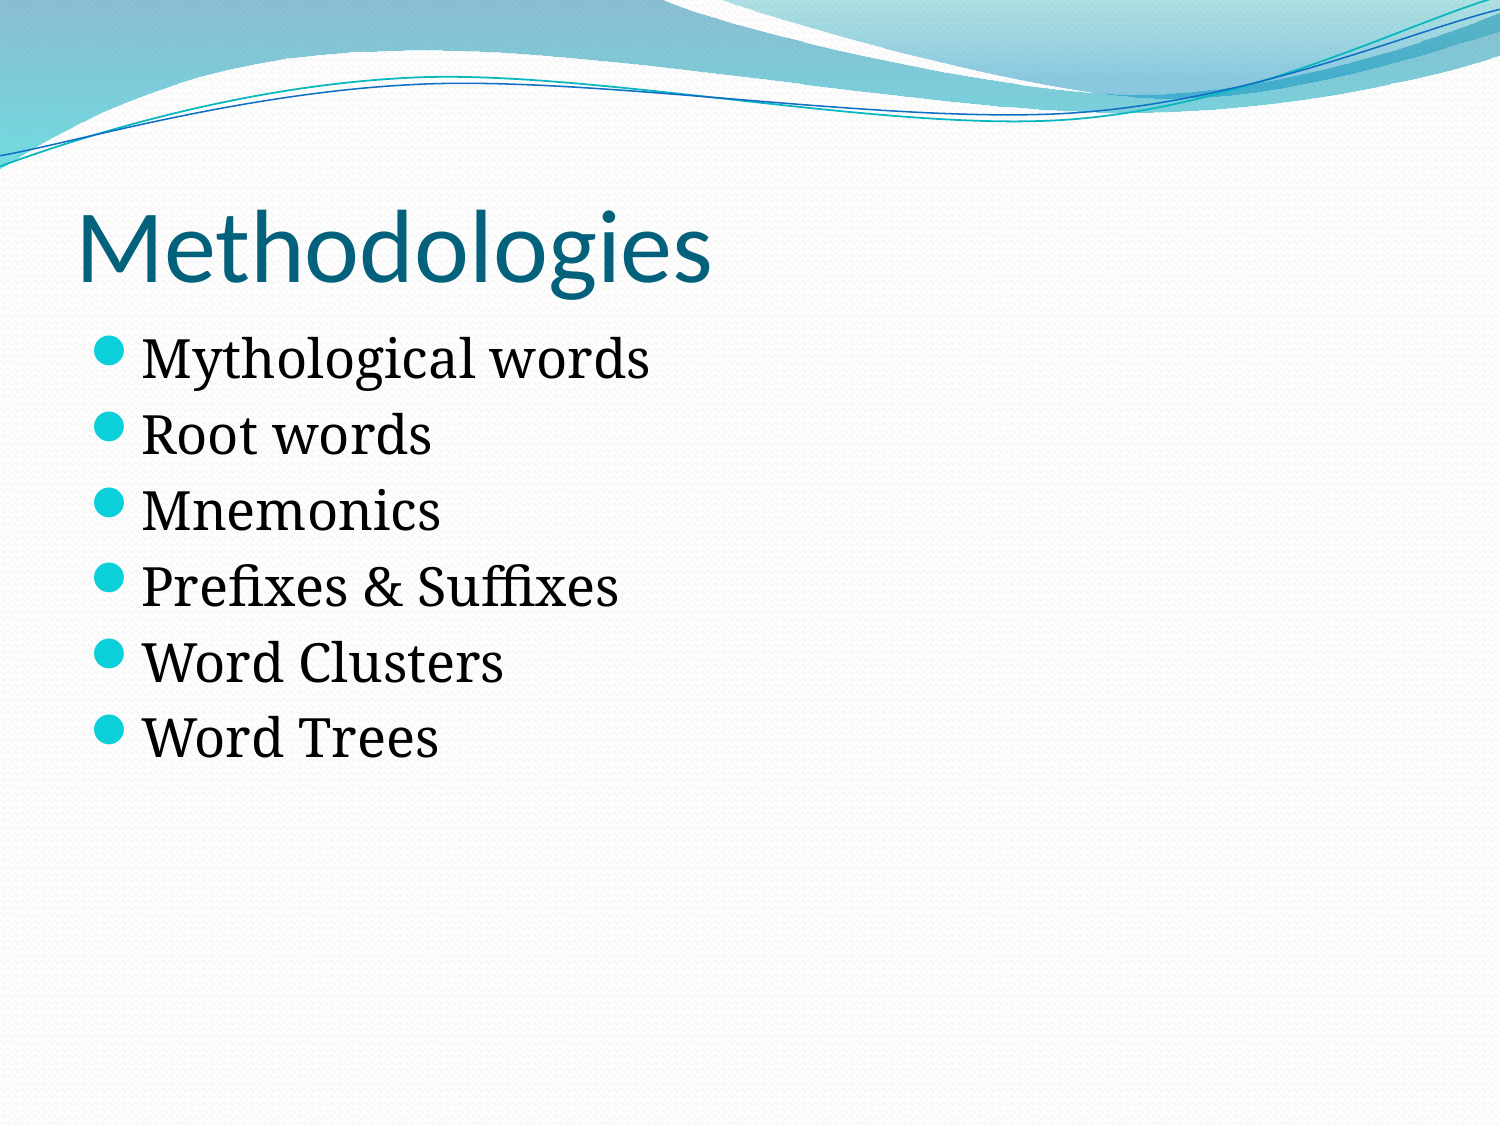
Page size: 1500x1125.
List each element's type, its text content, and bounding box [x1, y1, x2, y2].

title Methodologies [75, 115, 1425, 303]
list Mythological words Root words Mnemonics Prefixes & Suffixes Word Clusters Word Trees [75, 317, 1425, 1038]
